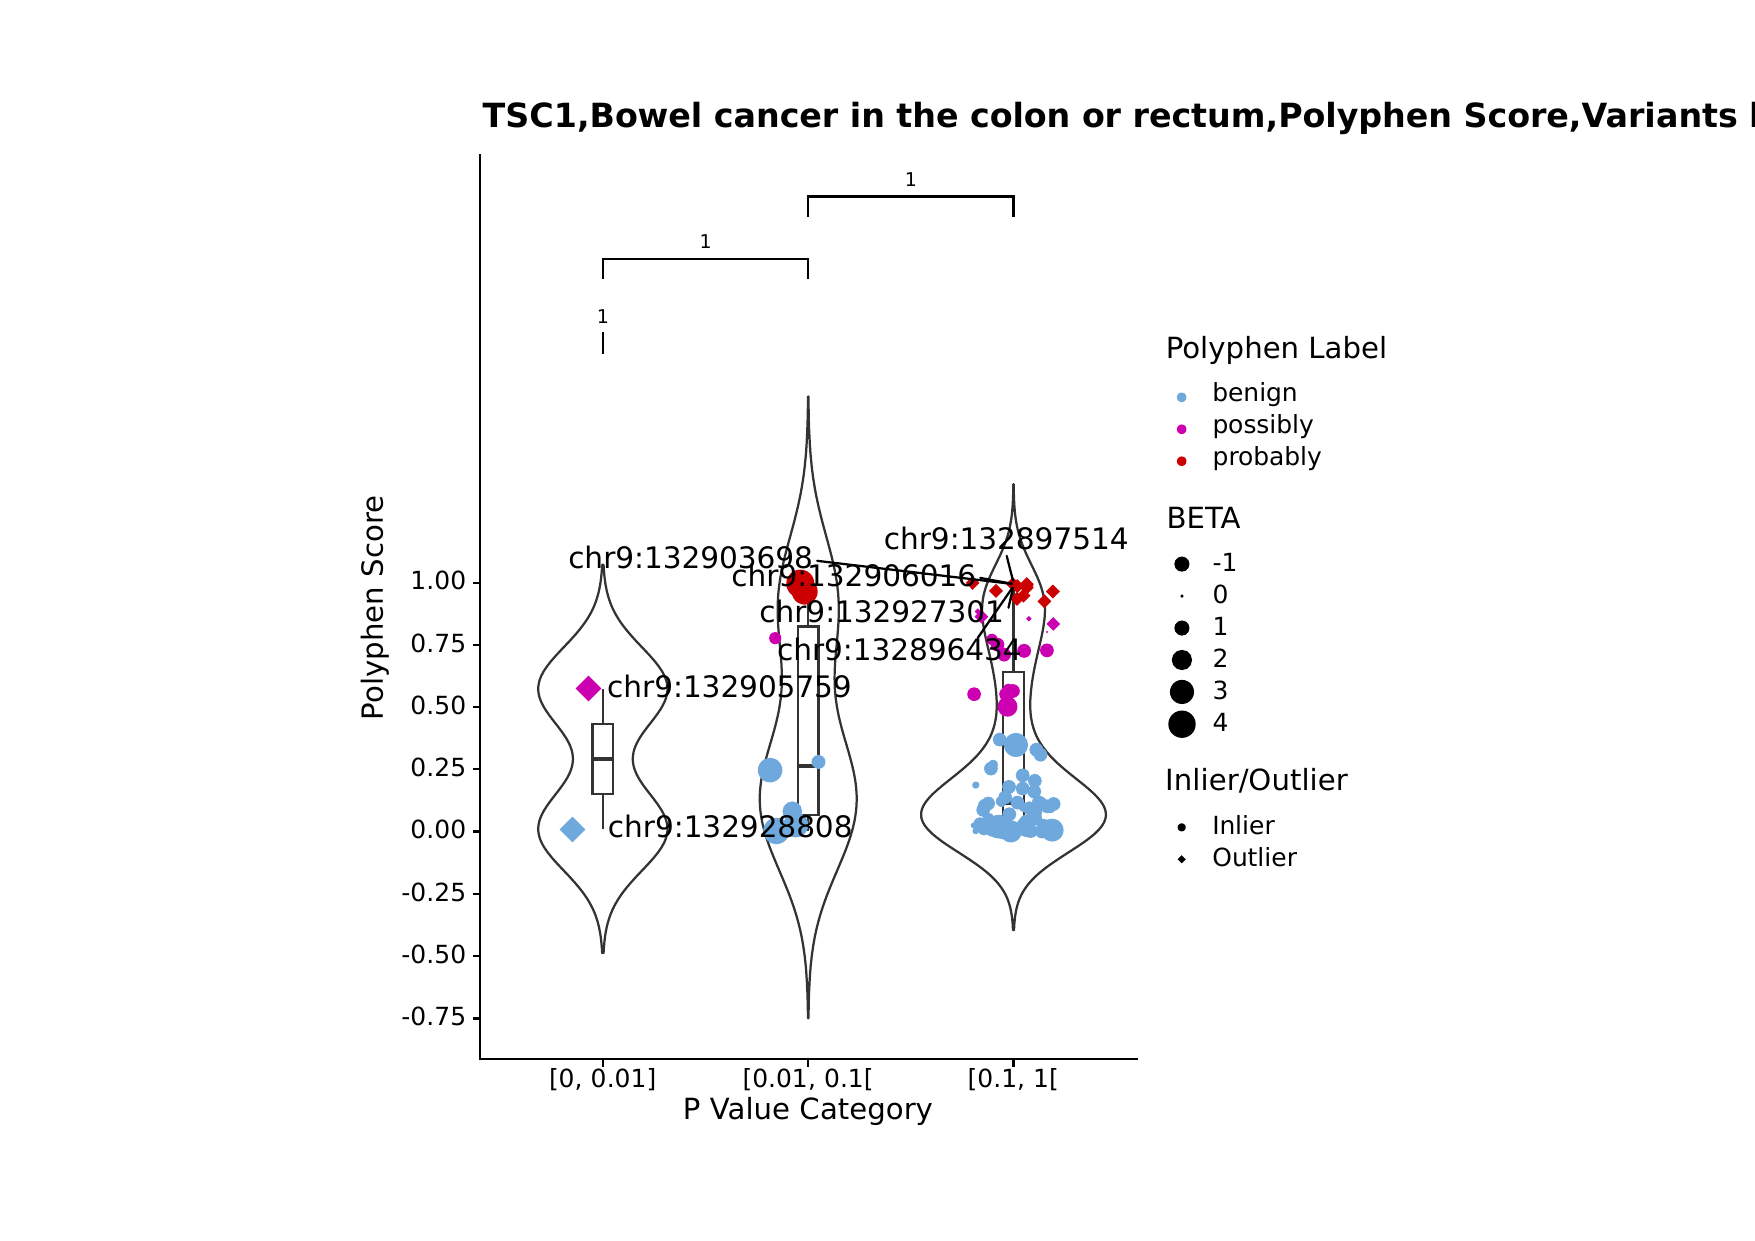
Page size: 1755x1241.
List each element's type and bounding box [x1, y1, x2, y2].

text_box [352, 94, 1403, 1146]
